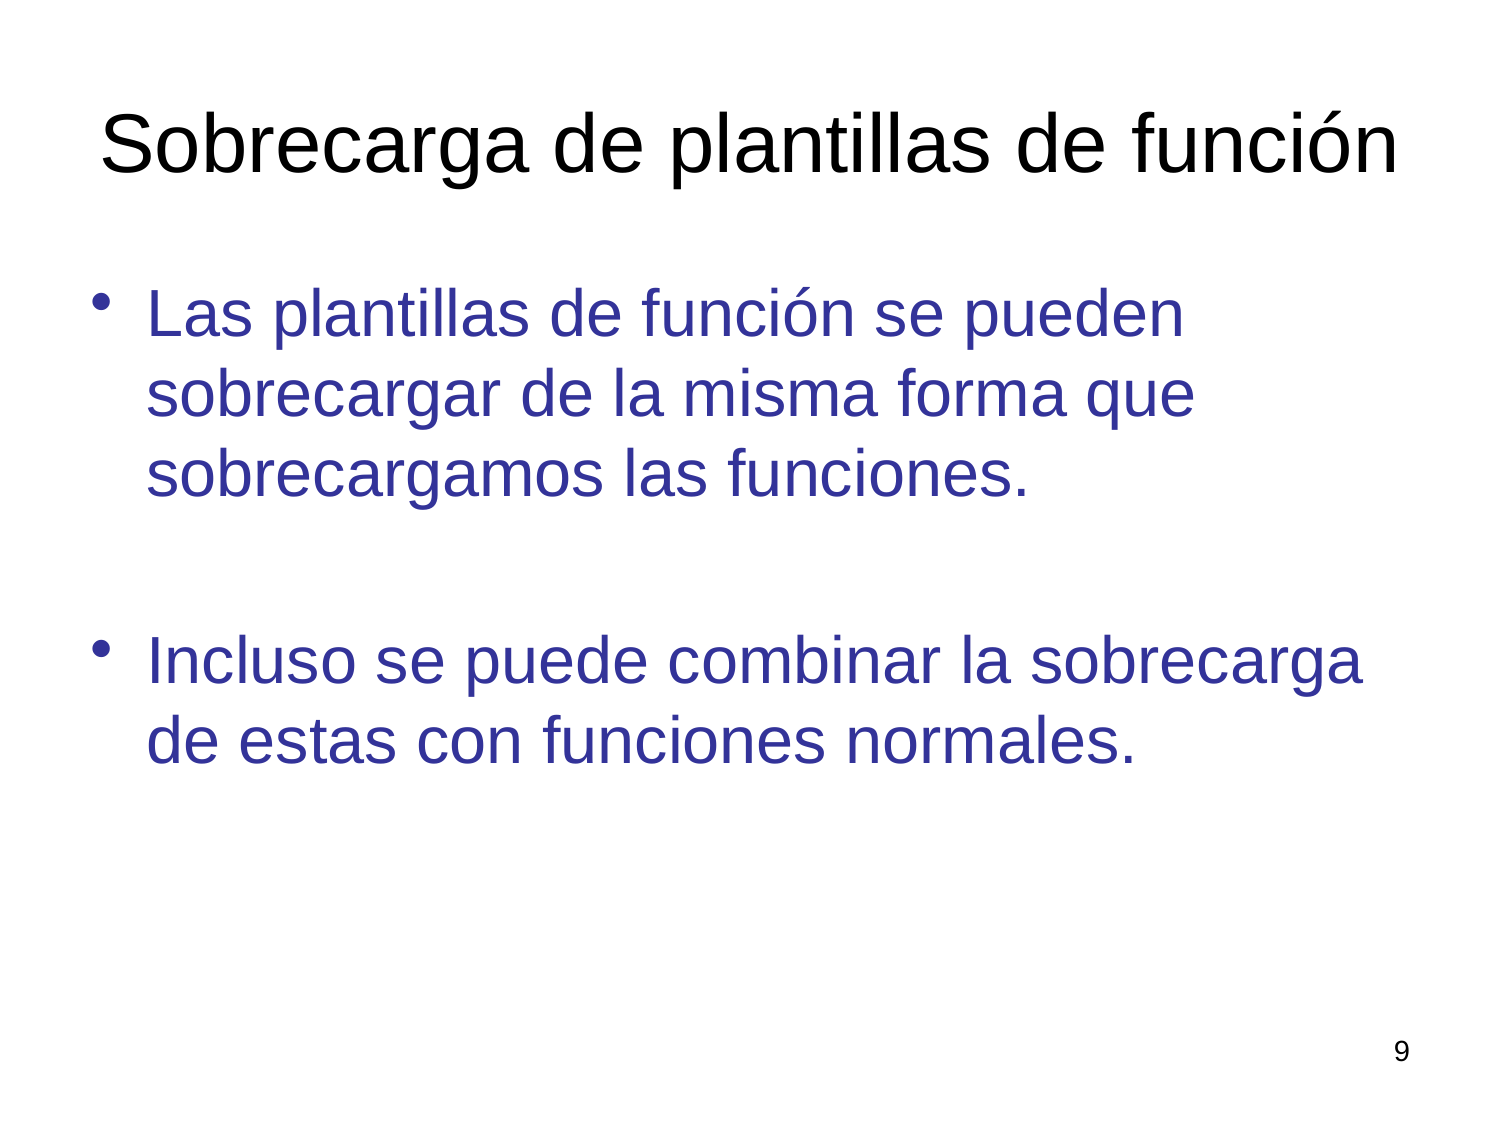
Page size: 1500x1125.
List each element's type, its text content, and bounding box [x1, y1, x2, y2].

slide_number 9 [1074, 1024, 1426, 1103]
title Sobrecarga de plantillas de función [74, 44, 1426, 233]
list Las plantillas de función se pueden sobrecargar de la misma forma que sobrecargamos las funciones. Incluso se puede combinar la sobrecarga de estas con funciones normales. [74, 262, 1426, 1006]
